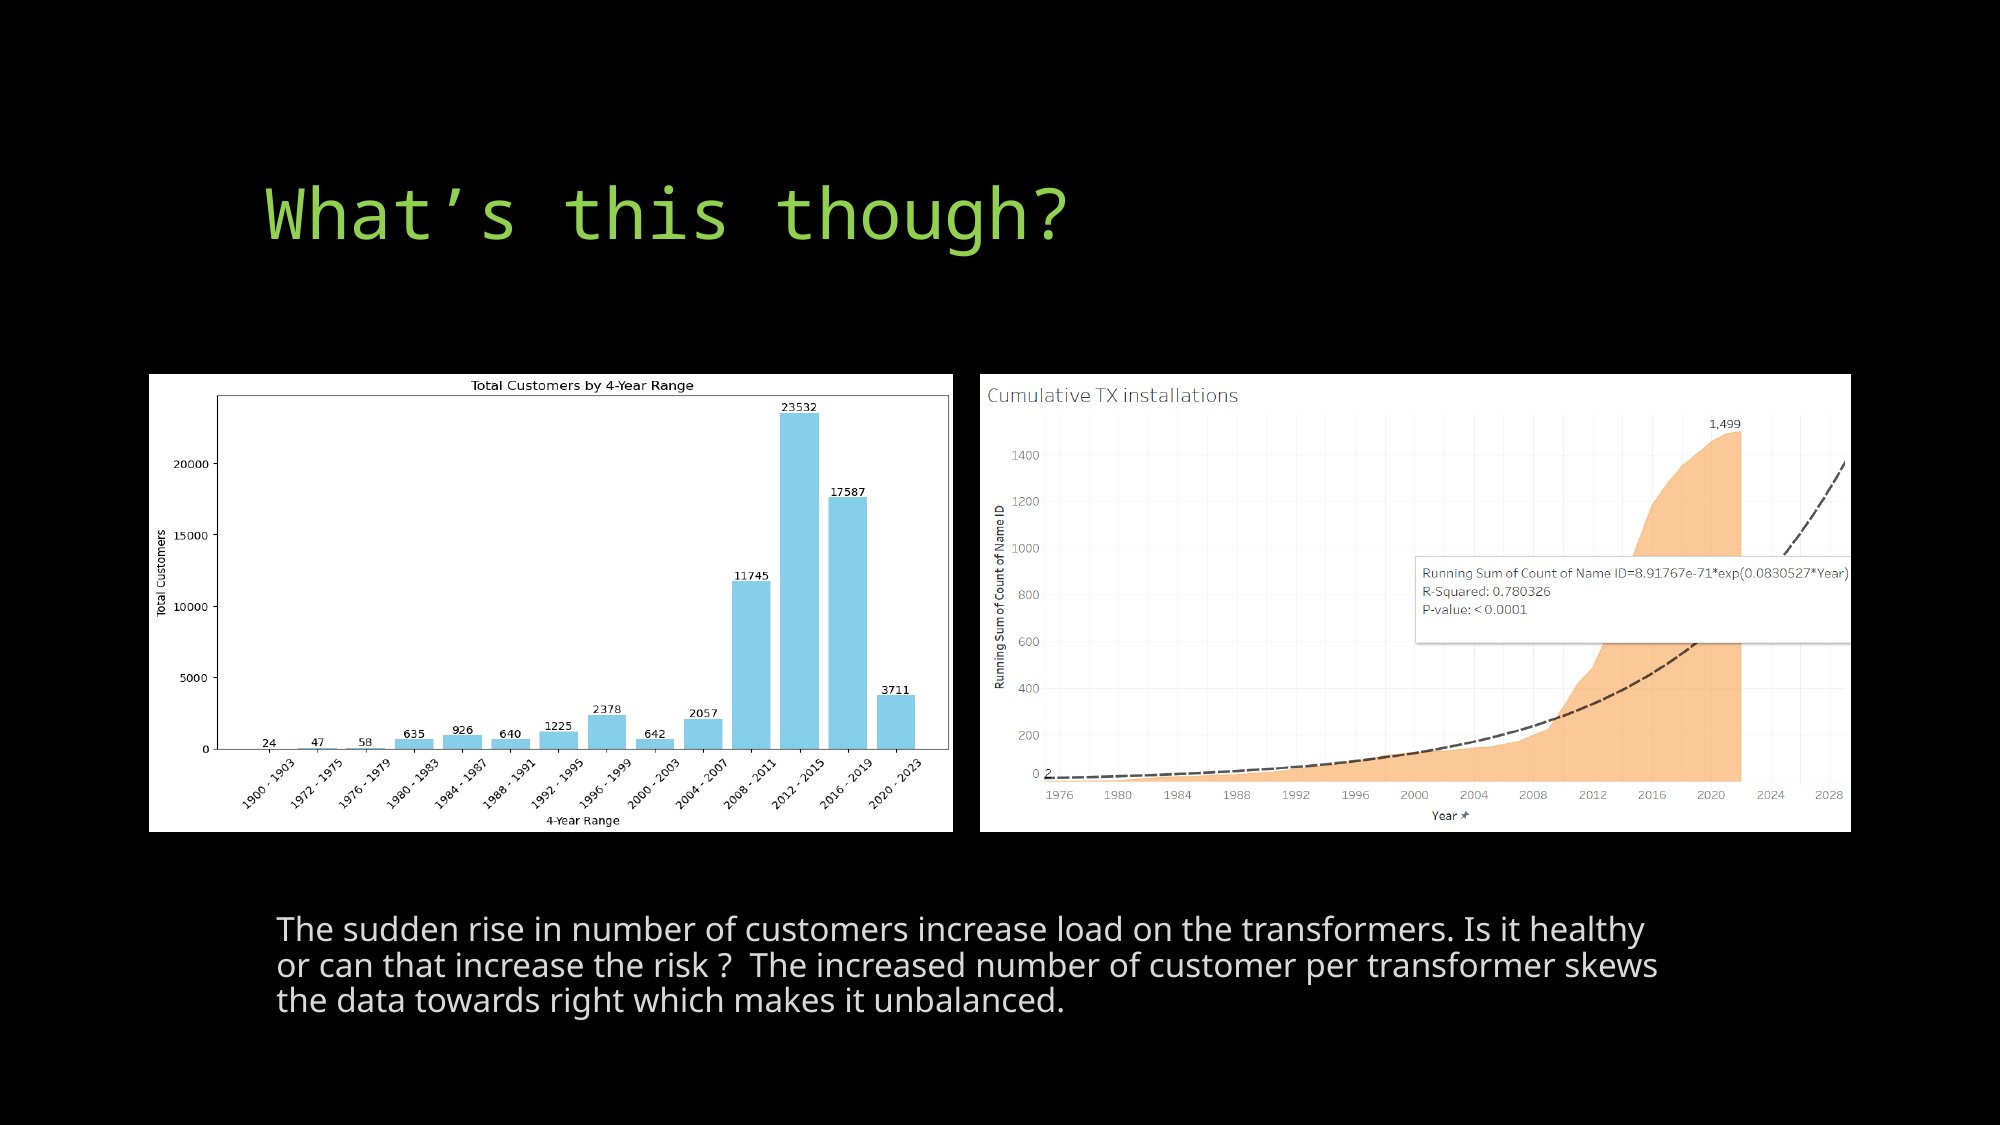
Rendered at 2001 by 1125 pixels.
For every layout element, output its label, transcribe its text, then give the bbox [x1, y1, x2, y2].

text_box The sudden rise in number of customers increase load on the transformers. Is it healthy or can that increase the risk ? The increased number of customer per transformer skews the data towards right which makes it unbalanced. [261, 905, 1701, 1050]
title What’s this though? [249, 75, 1750, 263]
picture [149, 374, 953, 832]
picture [980, 374, 1851, 832]
